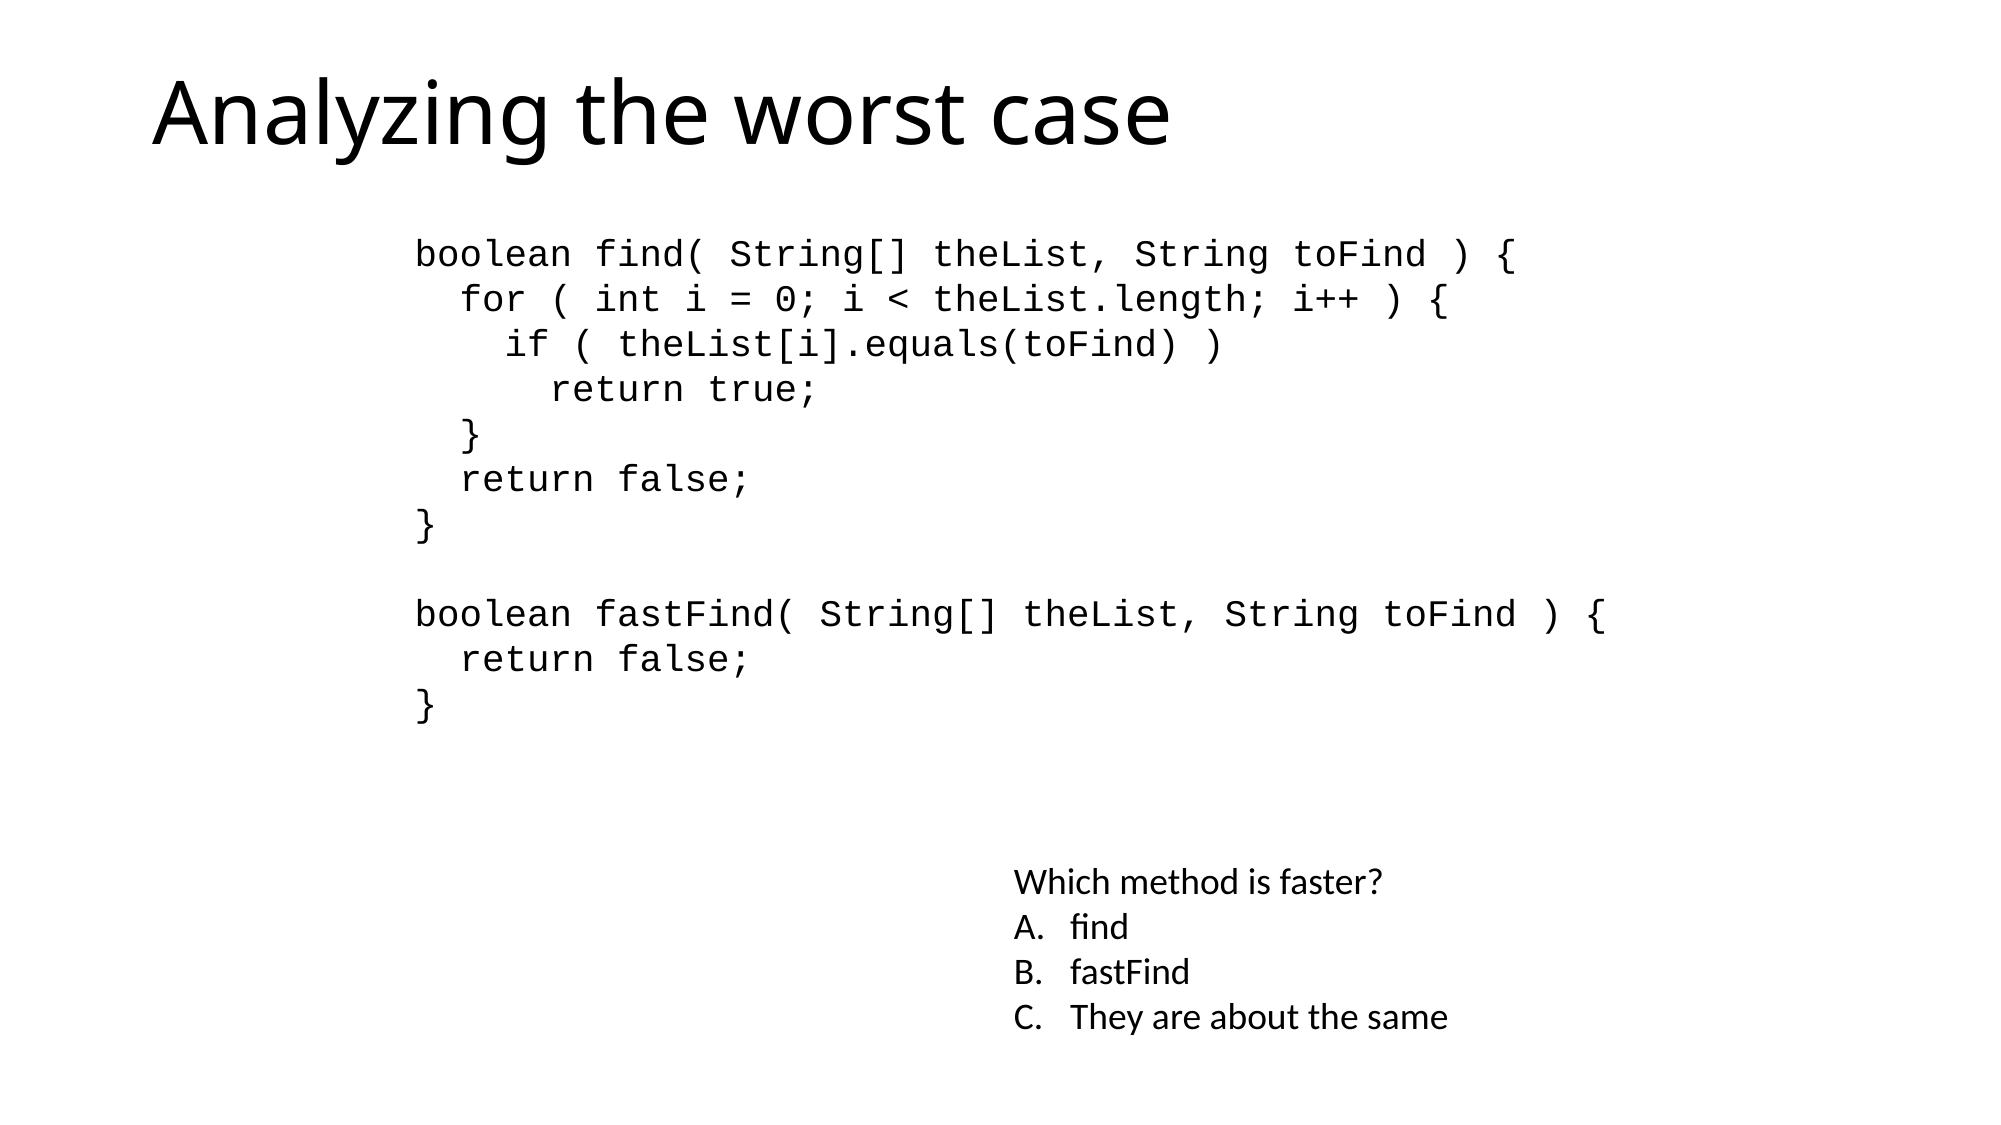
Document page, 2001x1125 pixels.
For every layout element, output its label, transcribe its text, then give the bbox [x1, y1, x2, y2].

text_box boolean find( String[] theList, String toFind ) { for ( int i = 0; i < theList.length; i++ ) { if ( theList[i].equals(toFind) ) return true; } return false; } boolean fastFind( String[] theList, String toFind ) { return false; } [399, 221, 1623, 776]
text_box Which method is faster? find fastFind They are about the same [999, 849, 1465, 1045]
title Analyzing the worst case [137, 59, 1863, 278]
